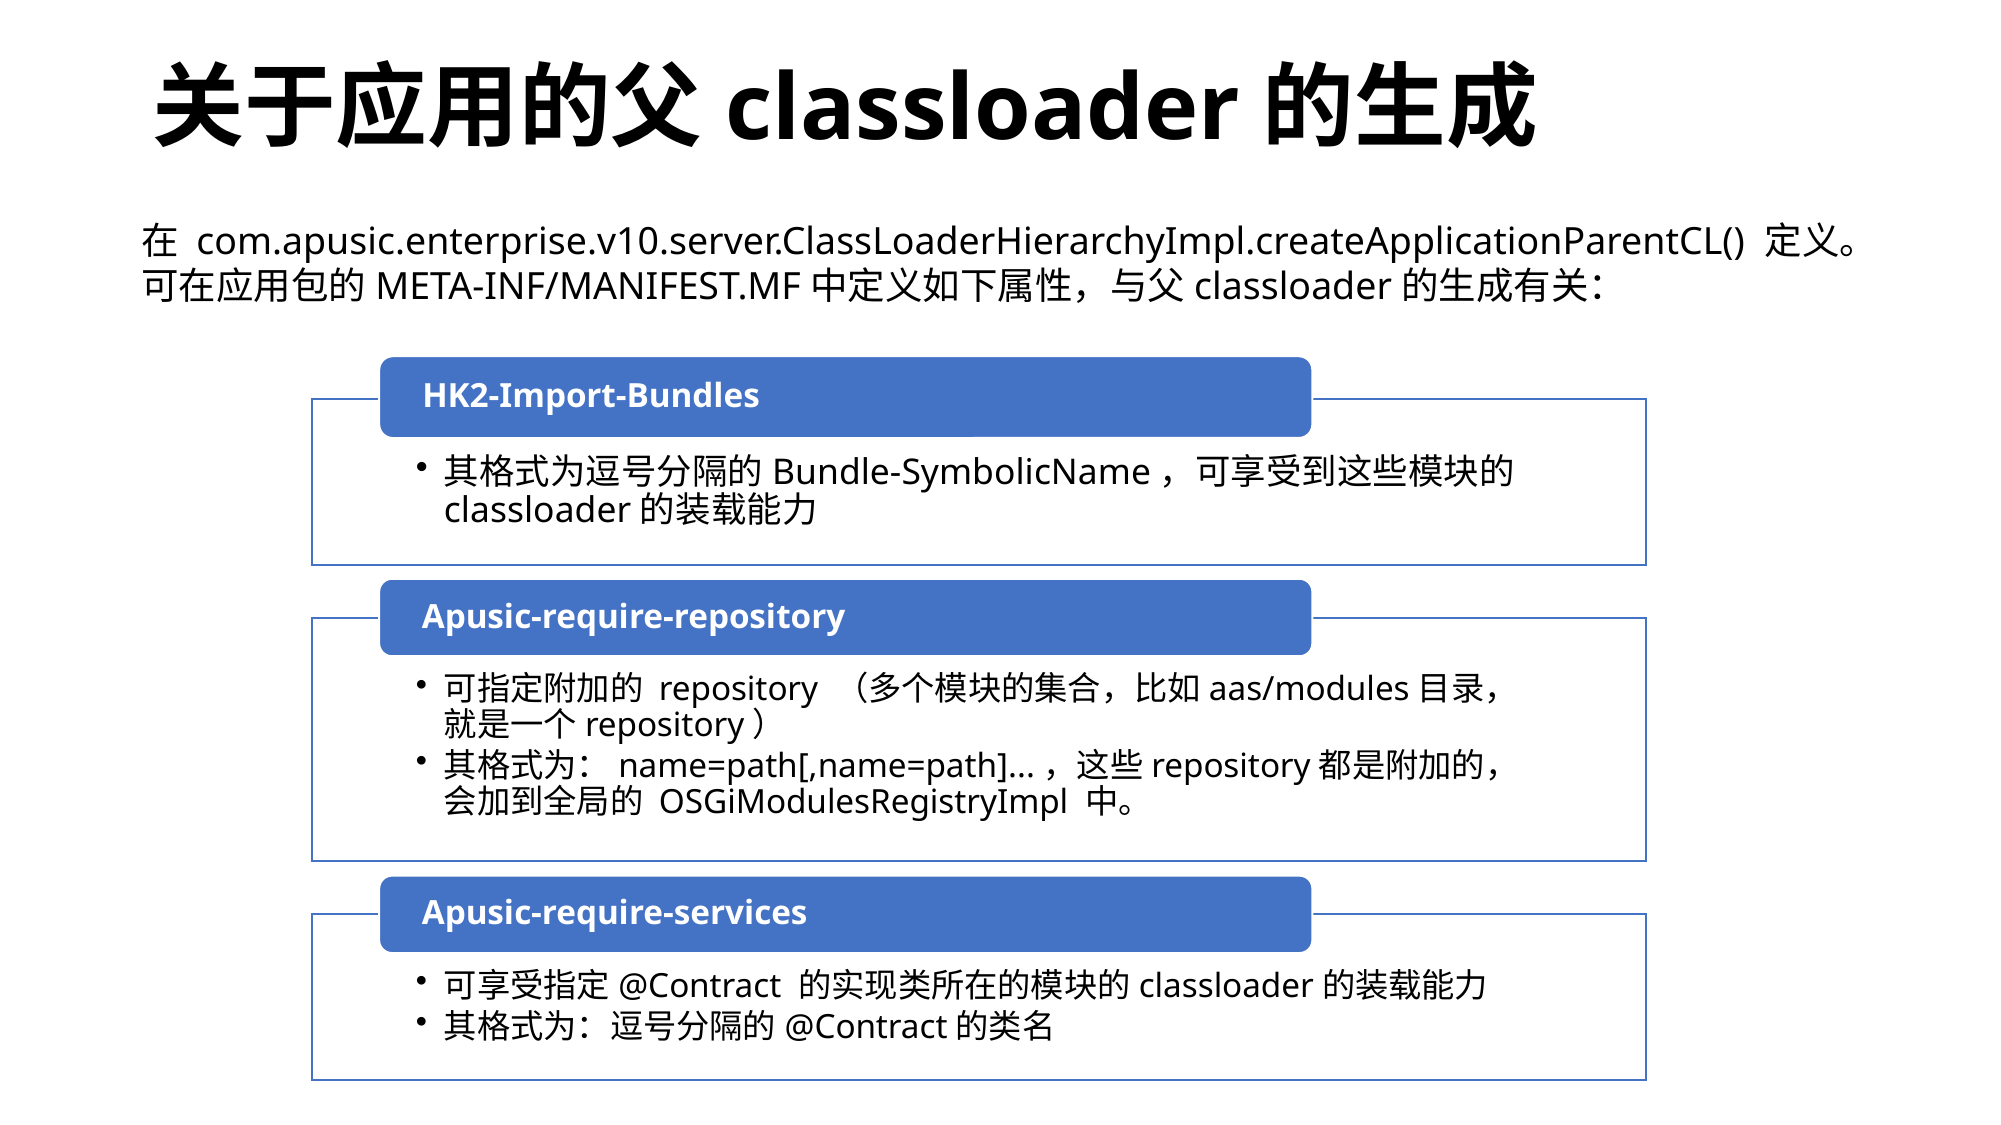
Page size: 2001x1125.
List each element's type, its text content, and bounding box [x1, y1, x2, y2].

text_box 在 com.apusic.enterprise.v10.server.ClassLoaderHierarchyImpl.createApplicationParentCL() 定义。 可在应用包的META-INF/MANIFEST.MF中定义如下属性，与父classloader的生成有关： [126, 209, 1893, 360]
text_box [312, 338, 1646, 1097]
title 关于应用的父classloader的生成 [137, 27, 1863, 192]
